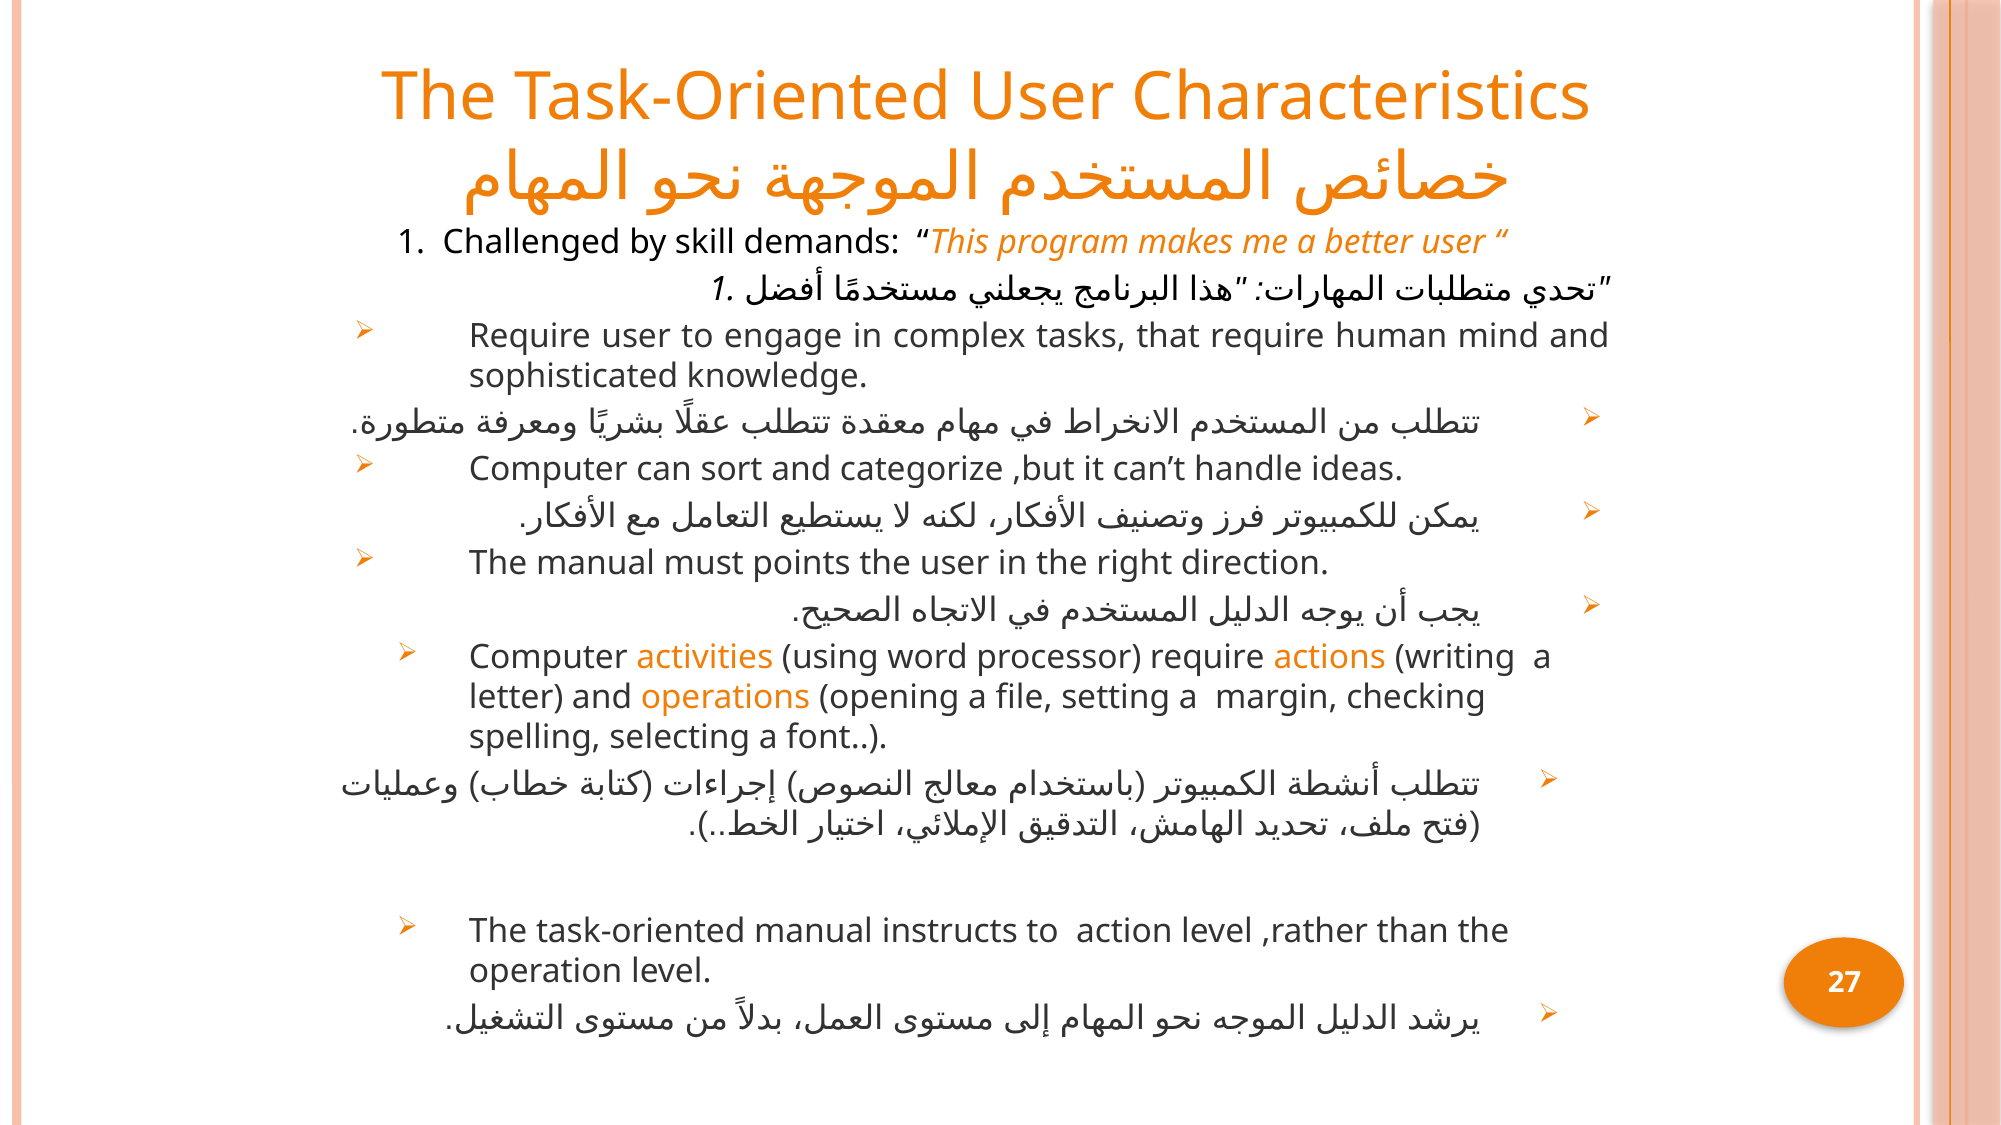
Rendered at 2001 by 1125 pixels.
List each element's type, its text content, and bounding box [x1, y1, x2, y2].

list 1. Challenged by skill demands: “This program makes me a better user “ 1. تحدي متطلبات المهارات: "هذا البرنامج يجعلني مستخدمًا أفضل" Require user to engage in complex tasks, that require human mind and sophisticated knowledge. تتطلب من المستخدم الانخراط في مهام معقدة تتطلب عقلًا بشريًا ومعرفة متطورة. Computer can sort and categorize ,but it can’t handle ideas. يمكن للكمبيوتر فرز وتصنيف الأفكار، لكنه لا يستطيع التعامل مع الأفكار. The manual must points the user in the right direction. يجب أن يوجه الدليل المستخدم في الاتجاه الصحيح. Computer activities (using word processor) require actions (writing a letter) and operations (opening a file, setting a margin, checking spelling, selecting a font..). تتطلب أنشطة الكمبيوتر (باستخدام معالج النصوص) إجراءات (كتابة خطاب) وعمليات (فتح ملف، تحديد الهامش، التدقيق الإملائي، اختيار الخط..). The task-oriented manual instructs to action level ,rather than the operation level. يرشد الدليل الموجه نحو المهام إلى مستوى العمل، بدلاً من مستوى التشغيل. [324, 220, 1625, 1088]
slide_number 27 [1777, 940, 1912, 1027]
title The Task-Oriented User Characteristics خصائص المستخدم الموجهة نحو المهام [324, 32, 1650, 220]
